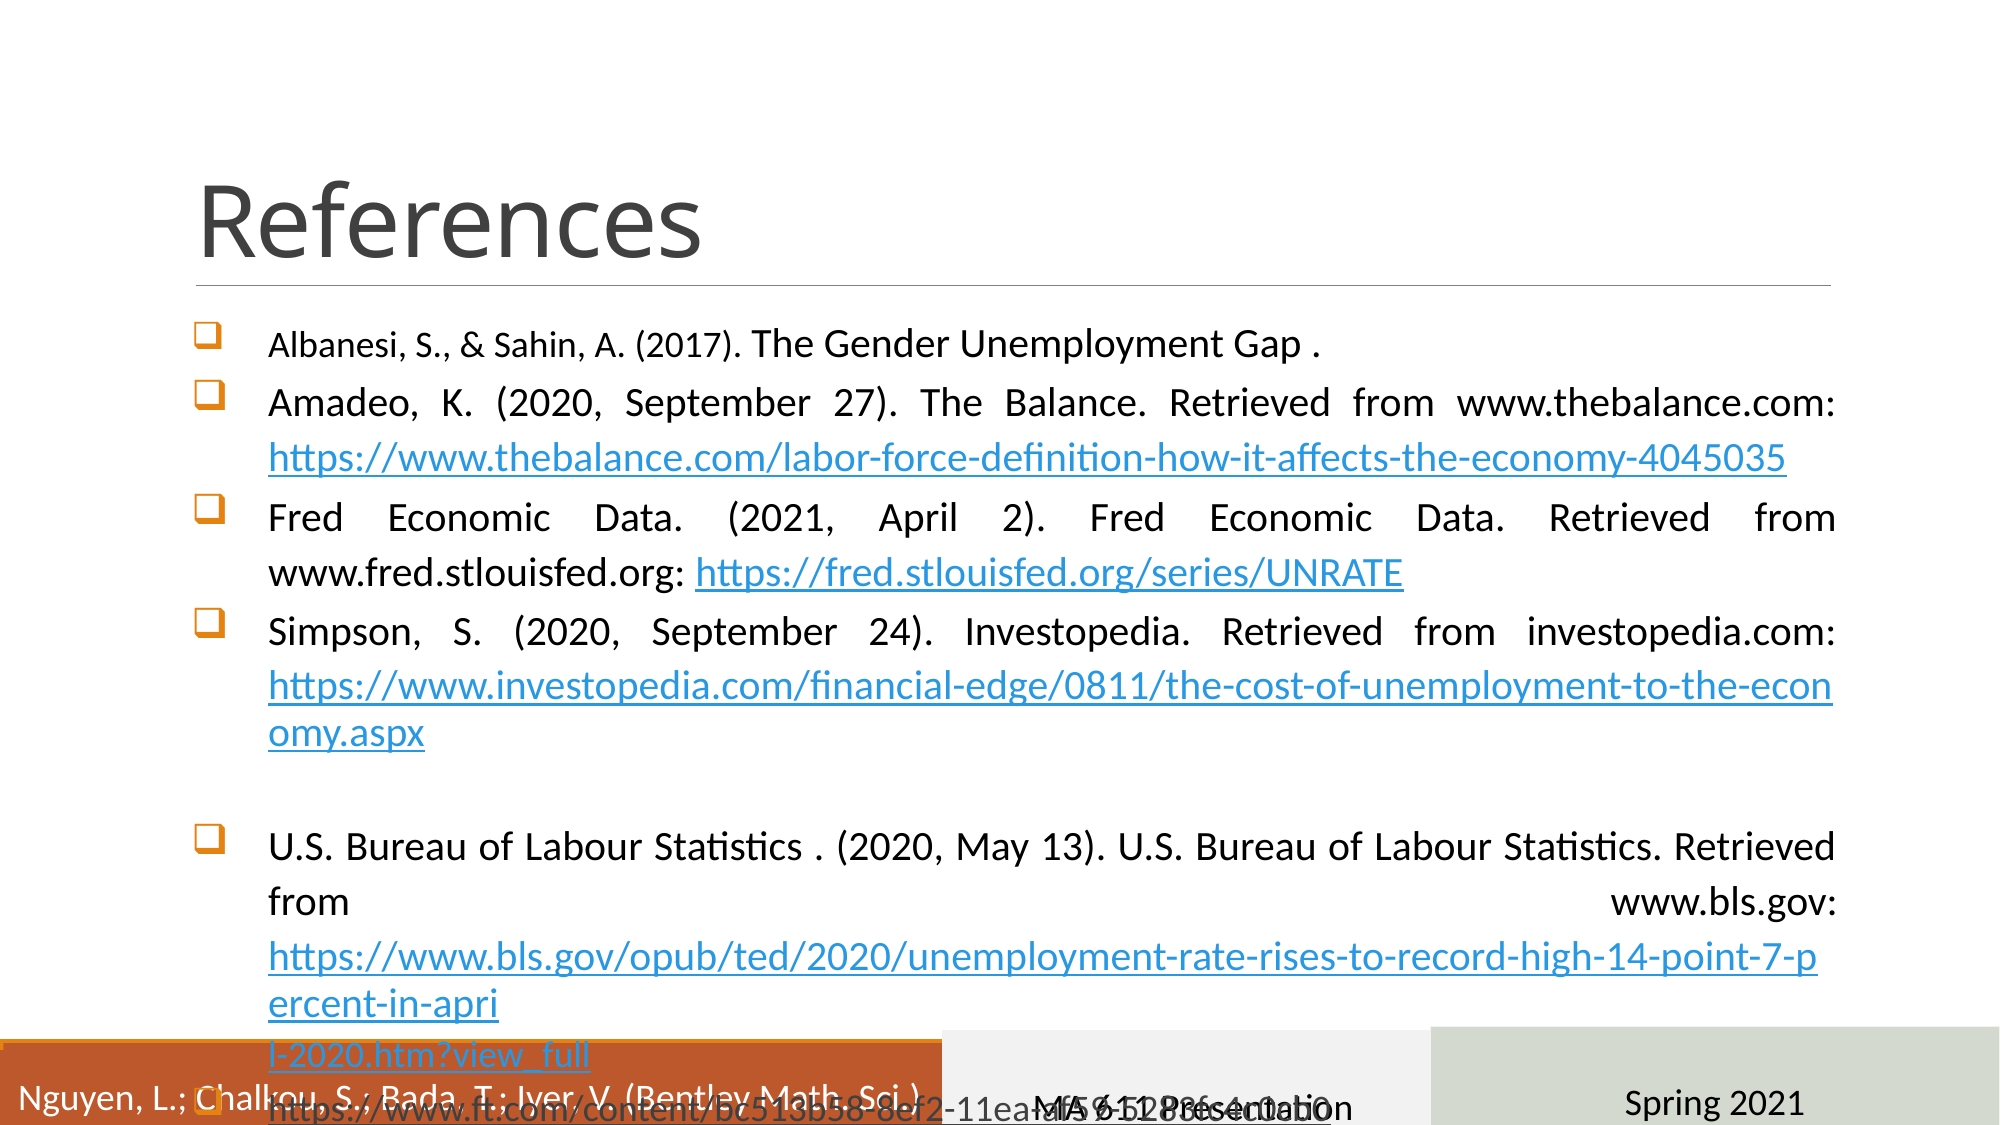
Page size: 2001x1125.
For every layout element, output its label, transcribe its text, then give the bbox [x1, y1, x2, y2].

title References [180, 47, 1830, 285]
list Albanesi, S., & Sahin, A. (2017). The Gender Unemployment Gap . Amadeo, K. (2020, September 27). The Balance. Retrieved from www.thebalance.com: https://www.thebalance.com/labor-force-definition-how-it-affects-the-economy-4045035 Fred Economic Data. (2021, April 2). Fred Economic Data. Retrieved from www.fred.stlouisfed.org: https://fred.stlouisfed.org/series/UNRATE Simpson, S. (2020, September 24). Investopedia. Retrieved from investopedia.com: https://www.investopedia.com/financial-edge/0811/the-cost-of-unemployment-to-the-economy.aspx U.S. Bureau of Labour Statistics . (2020, May 13). U.S. Bureau of Labour Statistics. Retrieved from www.bls.gov: https://www.bls.gov/opub/ted/2020/unemployment-rate-rises-to-record-high-14-point-7-percent-in-april-2020.htm?view_full https://www.ft.com/content/bc513b58-8ef2-11ea-af59-5283fc4c0cb0 [176, 303, 1853, 1009]
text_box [2, 1031, 2000, 1125]
